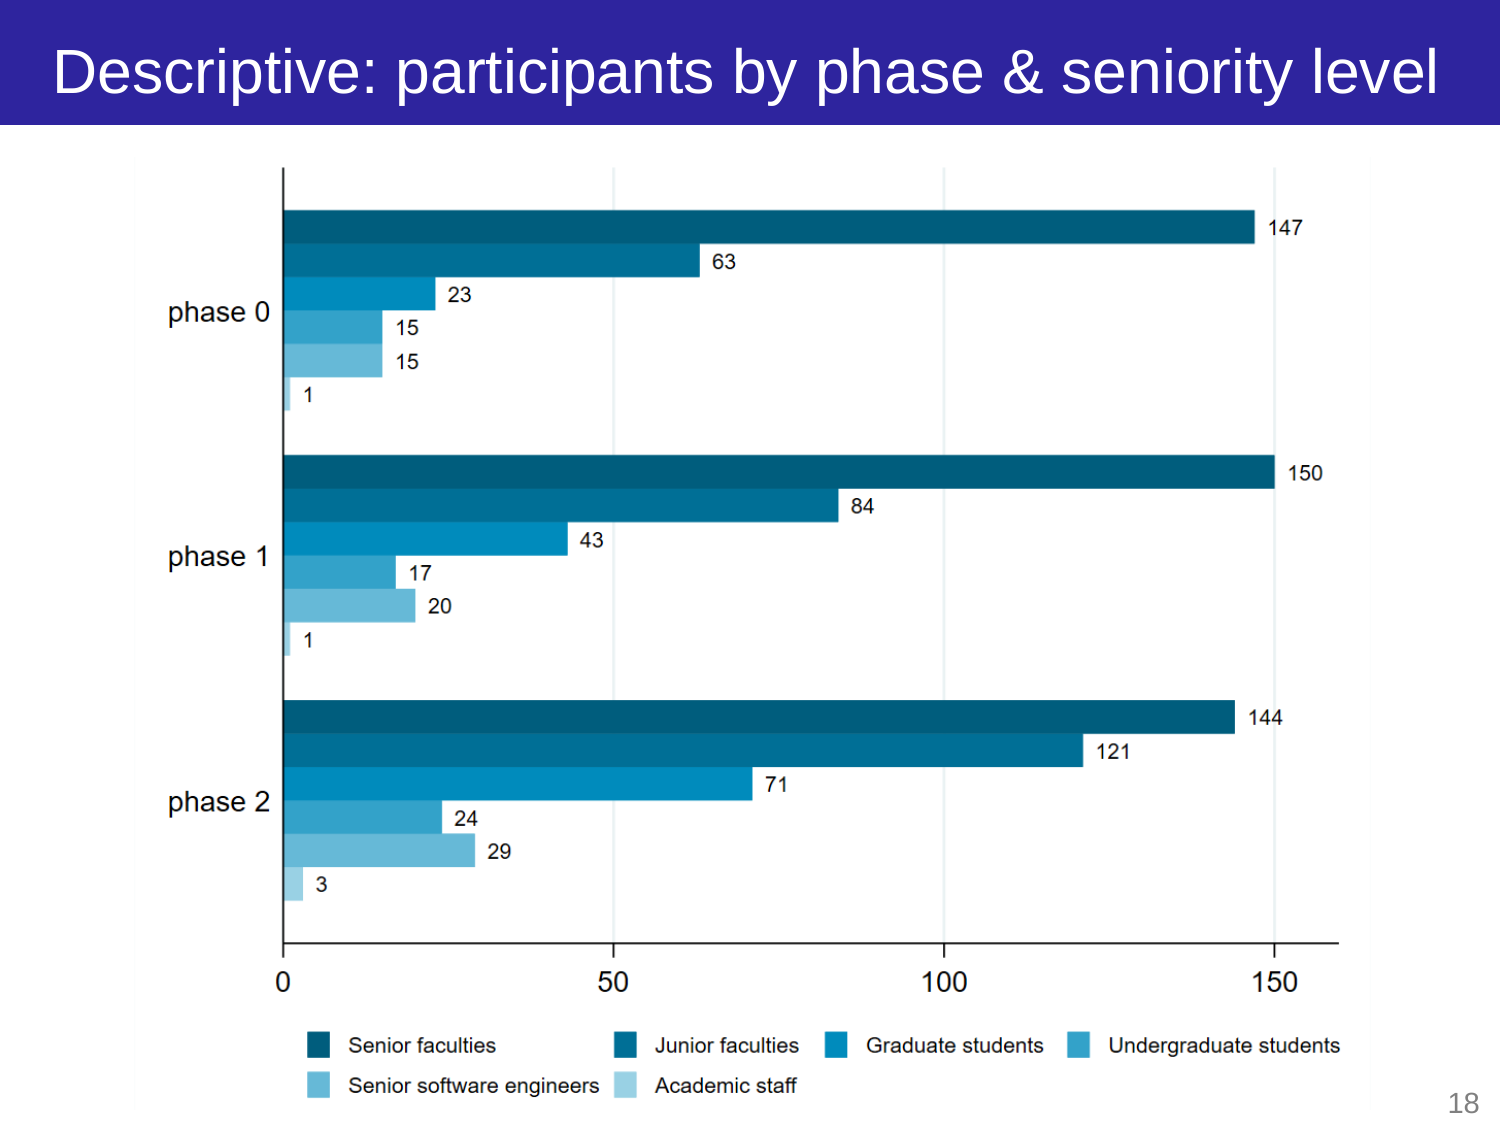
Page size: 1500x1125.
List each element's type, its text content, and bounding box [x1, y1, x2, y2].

title Descriptive: participants by phase & seniority level [37, 24, 1475, 113]
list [134, 157, 1371, 1110]
